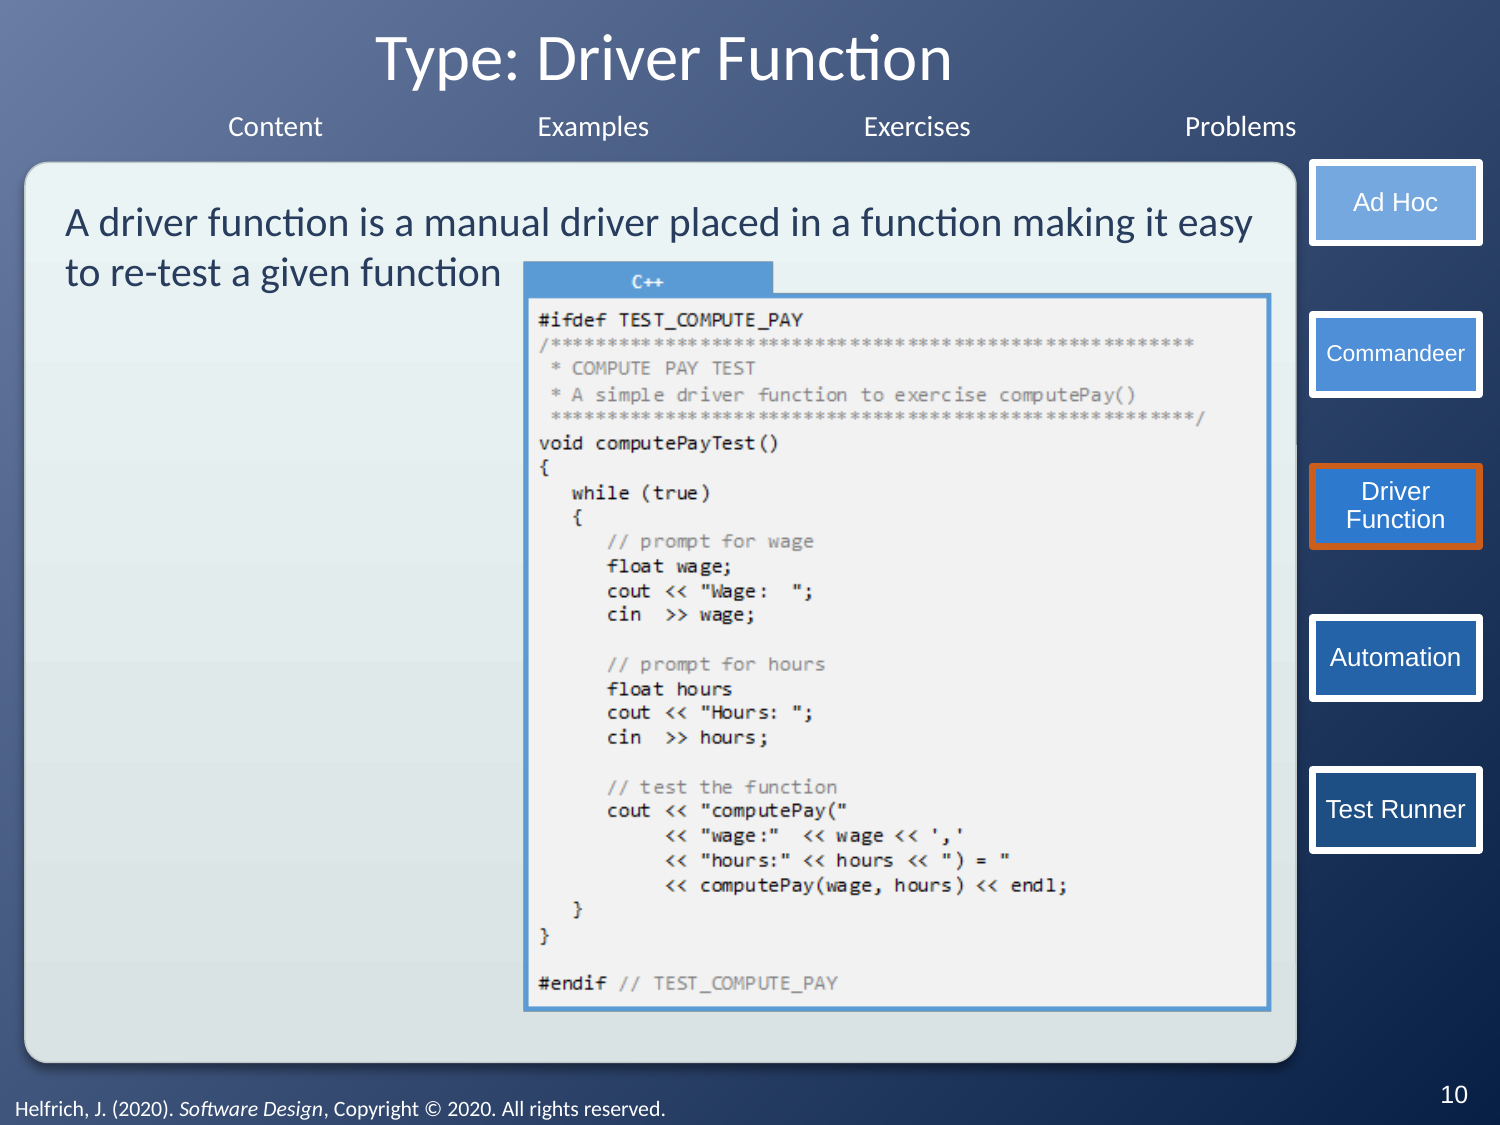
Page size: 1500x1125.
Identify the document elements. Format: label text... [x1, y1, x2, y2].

text_box Test Runner [1312, 769, 1480, 851]
slide_number ‹#› [1404, 1062, 1500, 1125]
list A driver function is a manual driver placed in a function making it easy to re-test a given function [50, 187, 1275, 338]
text_box Driver Function [1312, 466, 1480, 547]
picture [519, 257, 1276, 1016]
title Type: Driver Function [33, 16, 1296, 92]
text_box Commandeer [1312, 314, 1480, 395]
text_box Automation [1312, 617, 1480, 699]
text_box Ad Hoc [1312, 162, 1480, 244]
